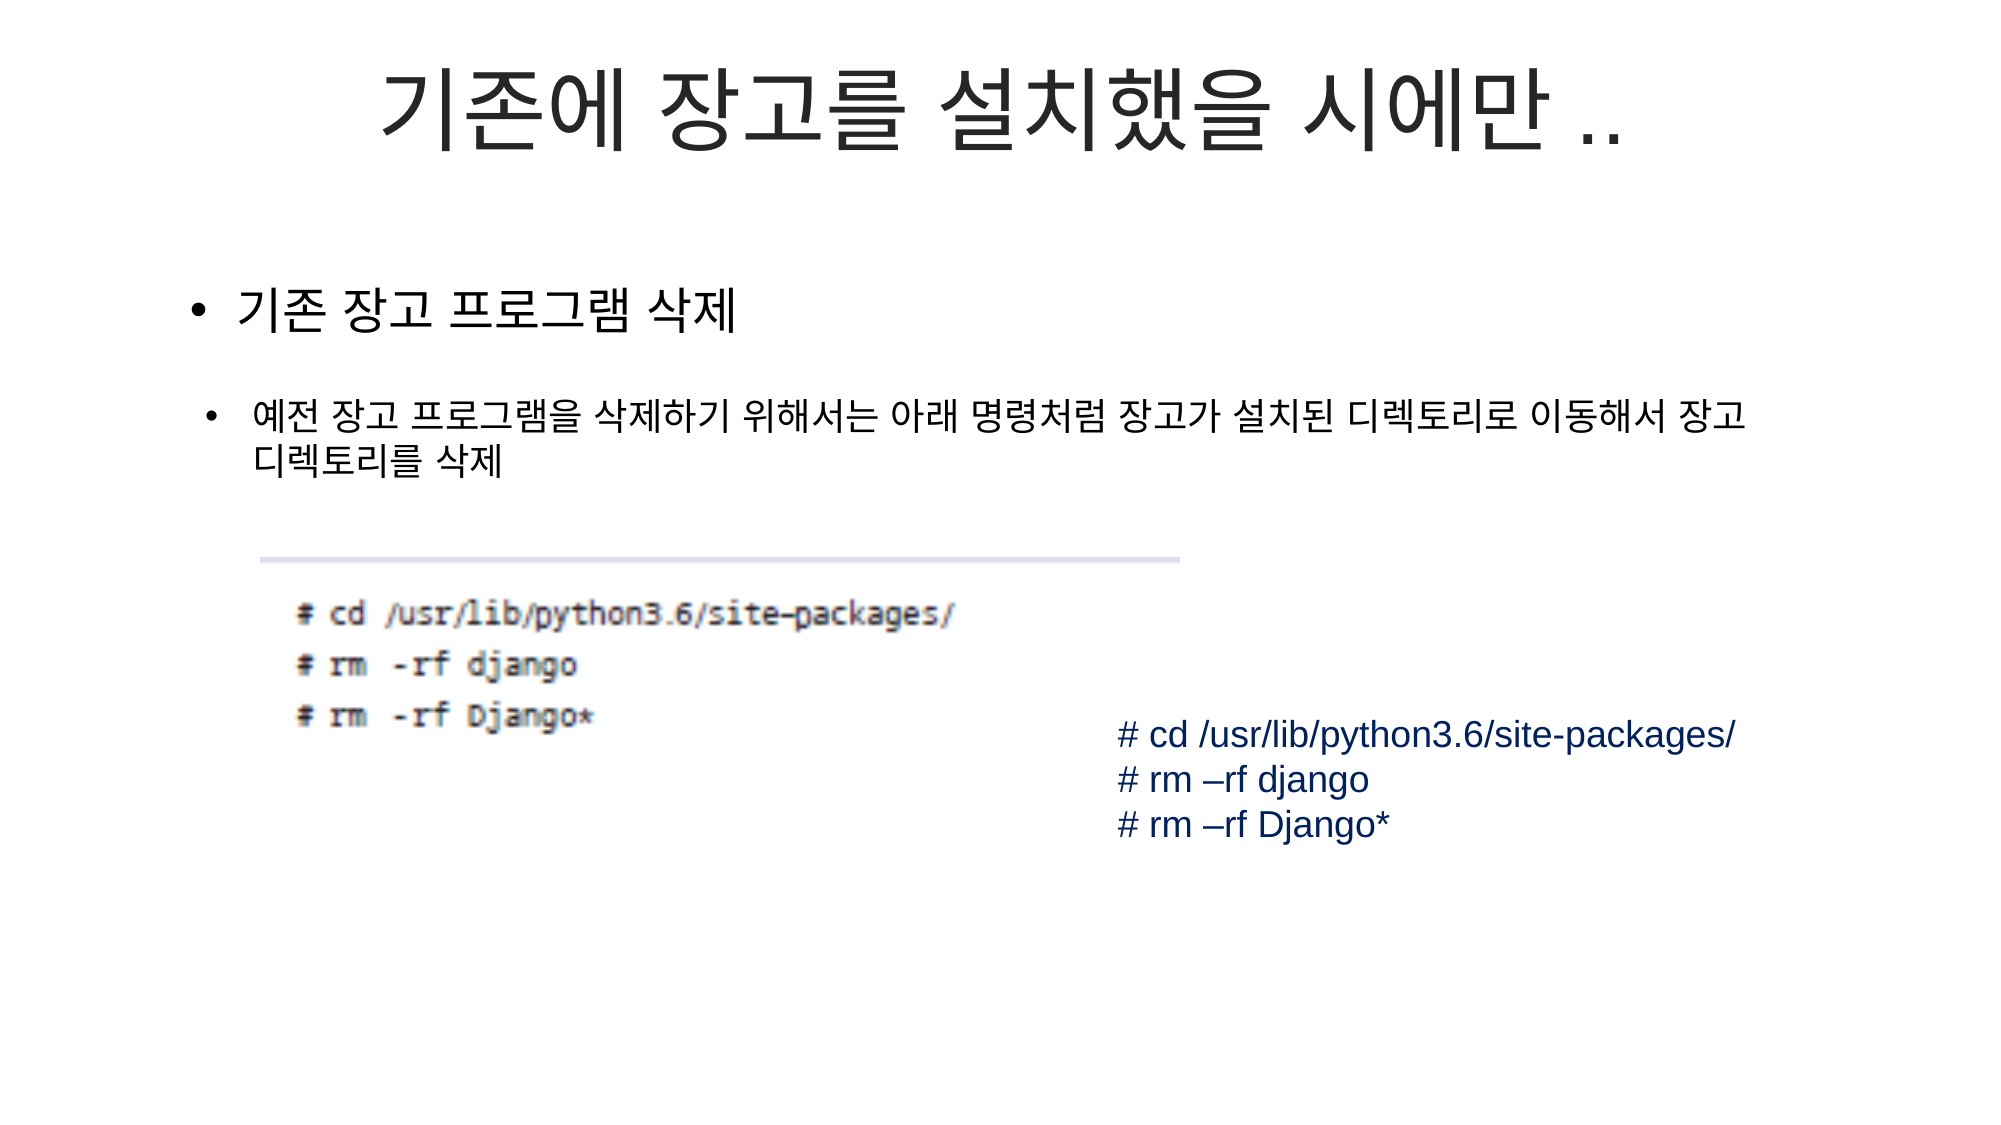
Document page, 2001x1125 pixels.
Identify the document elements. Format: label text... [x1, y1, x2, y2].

picture [260, 557, 1181, 757]
list 기존에 장고를 설치했을 시에만.. [53, 55, 1952, 175]
text_box # cd /usr/lib/python3.6/site-packages/ # rm –rf django # rm –rf Django* [1103, 702, 1751, 853]
text_box 기존 장고 프로그램 삭제 [174, 271, 768, 347]
text_box 예전 장고 프로그램을 삭제하기 위해서는 아래 명령처럼 장고가 설치된 디렉토리로 이동해서 장고 디렉토리를 삭제 [190, 385, 1815, 491]
